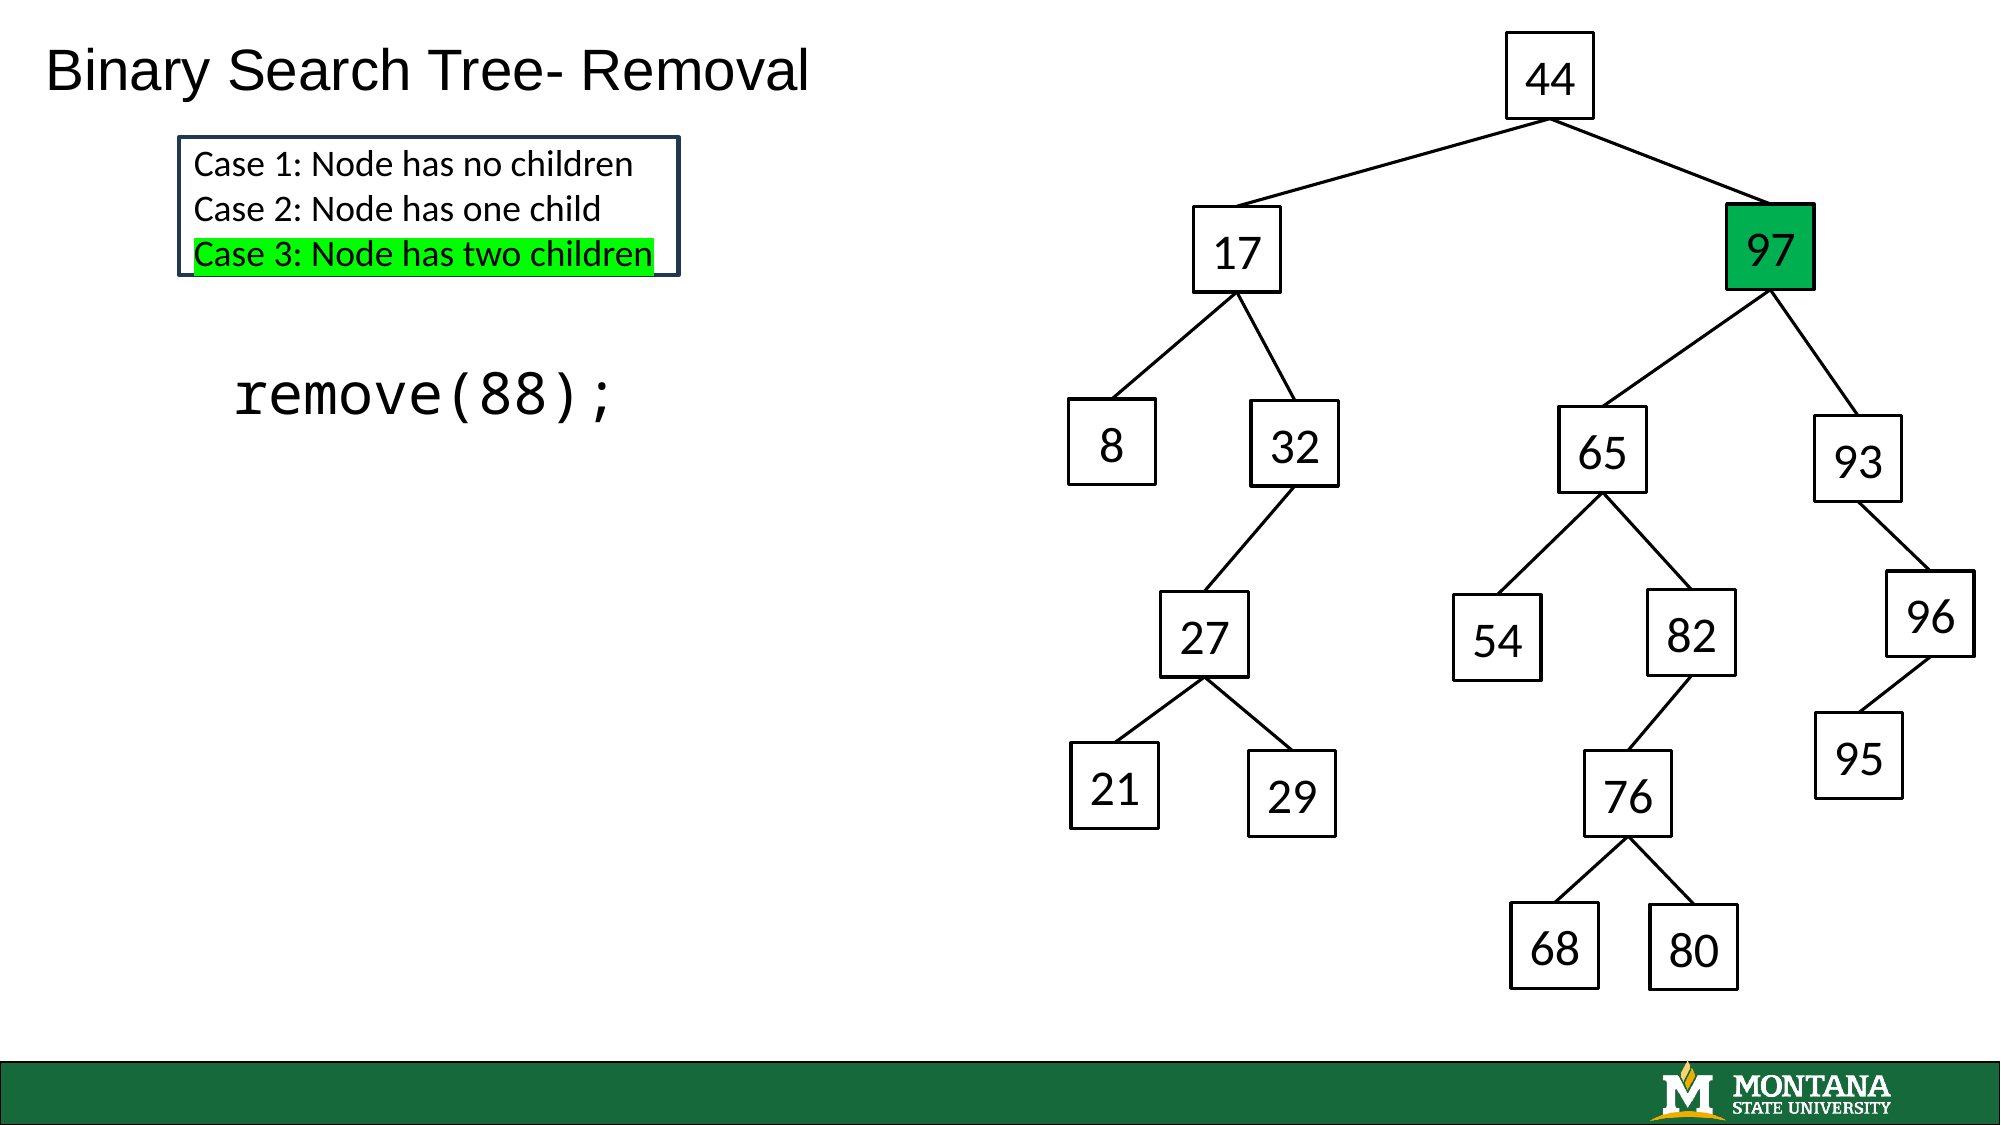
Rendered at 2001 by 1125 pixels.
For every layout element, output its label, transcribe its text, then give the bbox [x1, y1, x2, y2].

text_box 80 [1648, 902, 1739, 992]
text_box remove(88); [218, 349, 633, 435]
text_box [1602, 289, 1769, 407]
text_box 54 [1451, 593, 1543, 683]
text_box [1858, 656, 1931, 713]
text_box 95 [1813, 710, 1905, 800]
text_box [1627, 835, 1694, 905]
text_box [1554, 835, 1626, 903]
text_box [1602, 492, 1692, 590]
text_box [0, 1060, 1647, 1125]
picture [1649, 1060, 1892, 1122]
text_box 44 [1504, 31, 1596, 117]
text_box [1497, 491, 1601, 595]
text_box 17 [1191, 204, 1283, 290]
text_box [1549, 118, 1771, 205]
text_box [1111, 291, 1235, 400]
text_box 8 [1066, 397, 1158, 487]
text_box Binary Search Tree- Removal [30, 24, 827, 110]
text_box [1114, 676, 1203, 743]
text_box 82 [1646, 588, 1737, 678]
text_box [1627, 675, 1692, 751]
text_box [1857, 500, 1931, 572]
text_box 29 [1246, 748, 1338, 838]
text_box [1236, 118, 1548, 207]
text_box 76 [1582, 748, 1674, 834]
text_box 21 [1069, 741, 1161, 831]
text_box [1204, 485, 1295, 592]
text_box 32 [1249, 398, 1341, 488]
text_box 68 [1509, 901, 1601, 990]
text_box Case 1: Node has no children Case 2: Node has one child Case 3: Node has two children [177, 135, 681, 277]
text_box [1770, 289, 1859, 416]
text_box 27 [1159, 589, 1250, 675]
text_box 93 [1812, 413, 1904, 503]
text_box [1204, 676, 1293, 751]
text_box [1236, 291, 1295, 401]
text_box 96 [1884, 569, 1976, 659]
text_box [1892, 1060, 2000, 1125]
text_box 97 [1724, 202, 1816, 288]
text_box 65 [1557, 404, 1648, 490]
